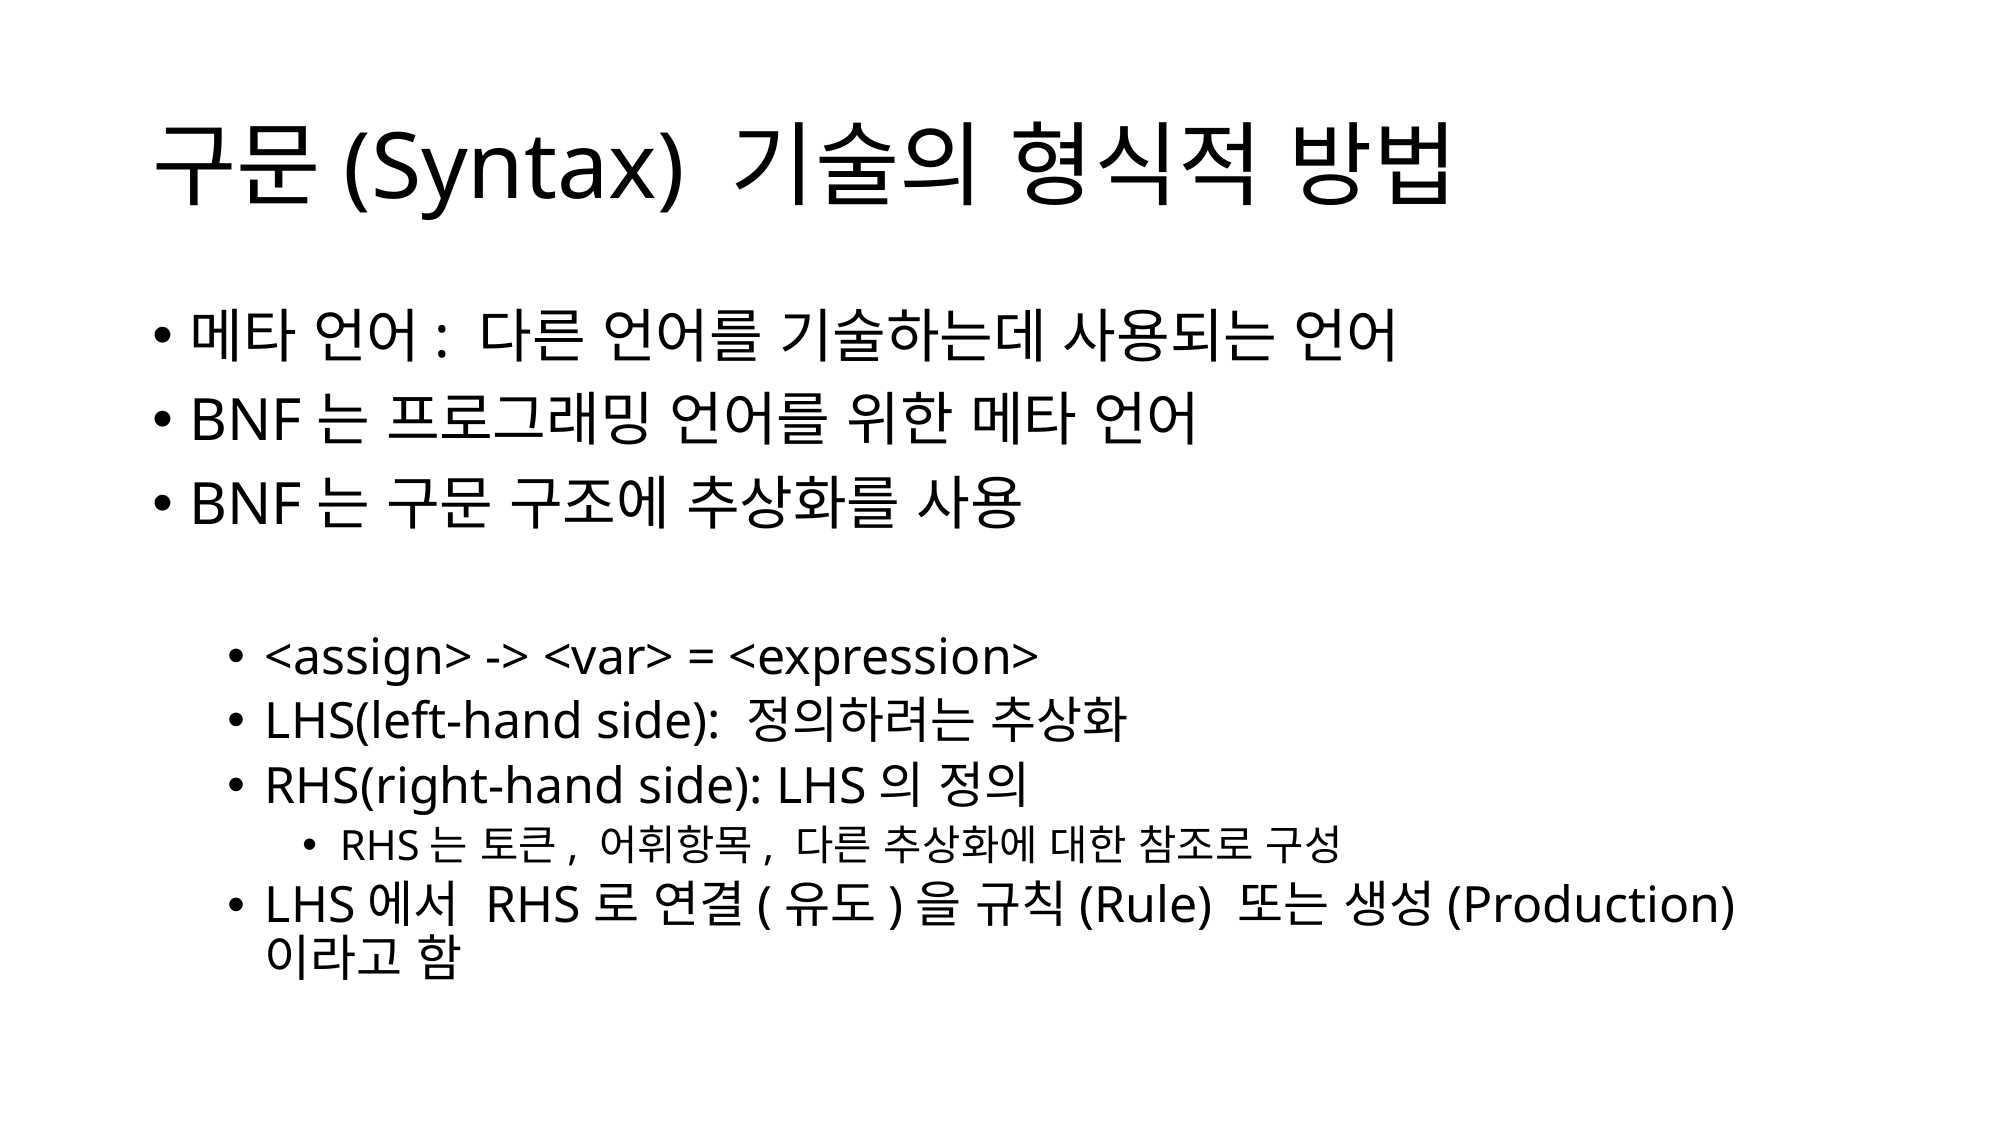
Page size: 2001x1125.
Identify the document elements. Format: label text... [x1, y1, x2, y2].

list 메타 언어: 다른 언어를 기술하는데 사용되는 언어 BNF는 프로그래밍 언어를 위한 메타 언어 BNF는 구문 구조에 추상화를 사용 <assign> -> <var> = <expression> LHS(left-hand side): 정의하려는 추상화 RHS(right-hand side): LHS의 정의 RHS는 토큰, 어휘항목, 다른 추상화에 대한 참조로 구성 LHS에서 RHS로 연결(유도)을 규칙(Rule) 또는 생성(Production)이라고 함 [137, 299, 1863, 1014]
title 구문(Syntax) 기술의 형식적 방법 [137, 59, 1863, 278]
